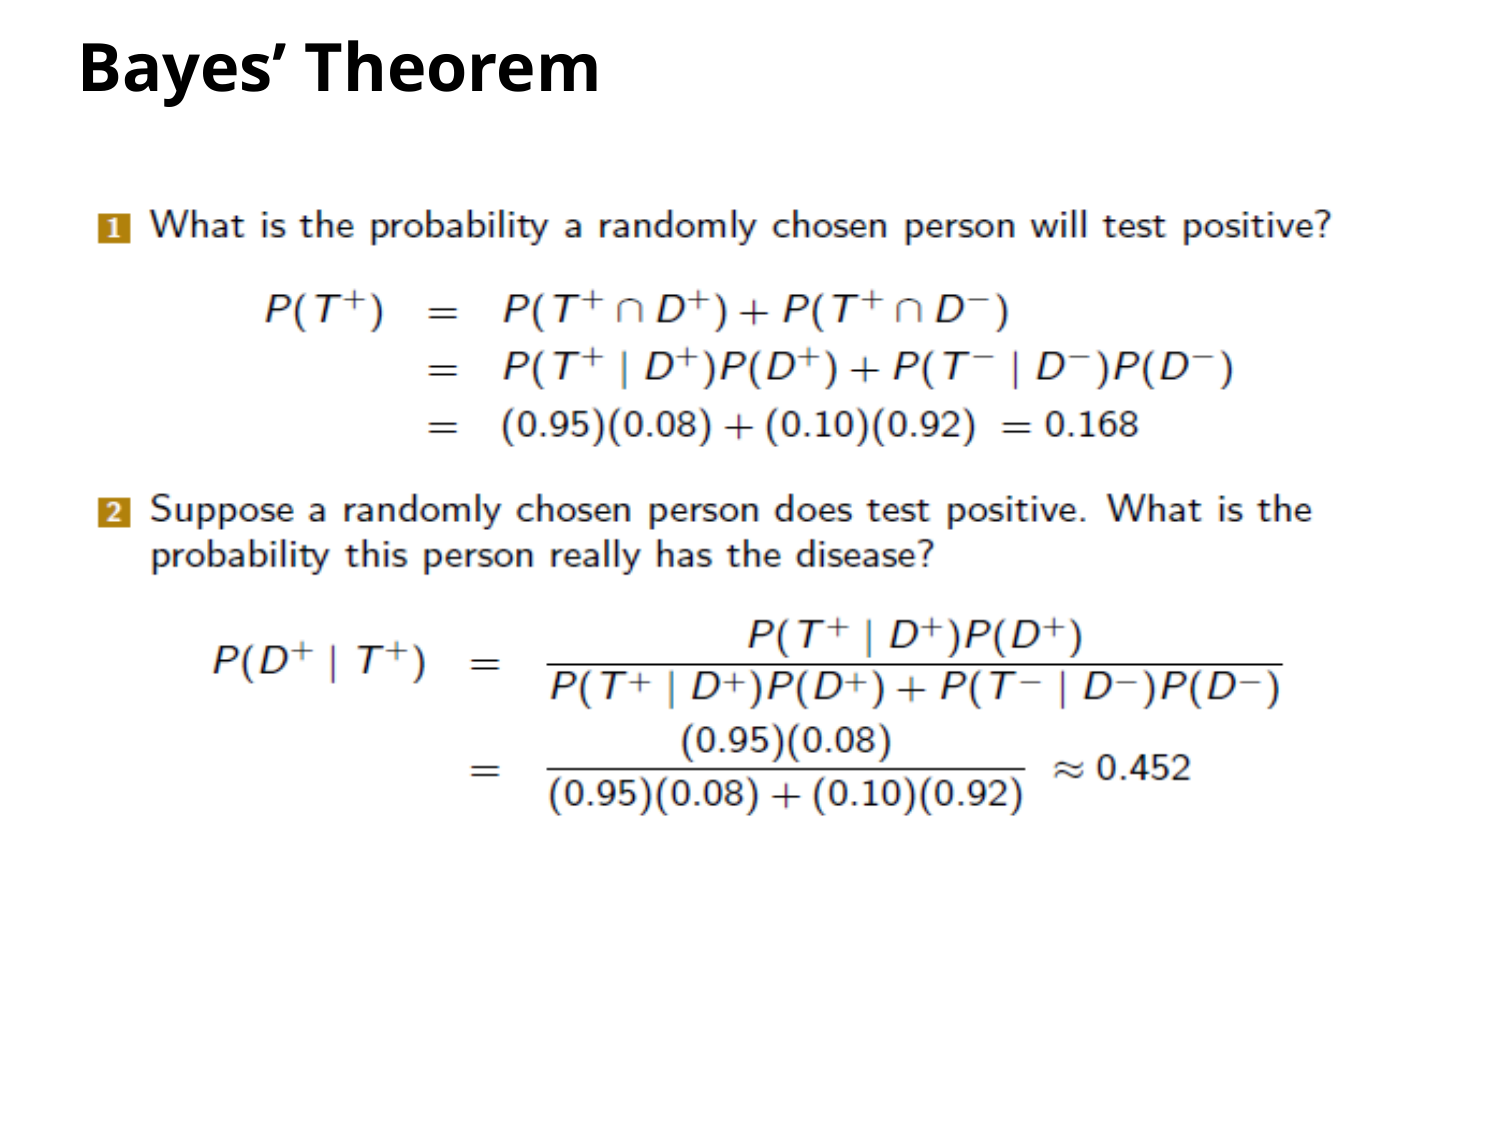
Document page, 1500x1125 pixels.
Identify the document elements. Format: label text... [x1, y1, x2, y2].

title Bayes’ Theorem [62, 24, 1421, 113]
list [0, 149, 1438, 954]
